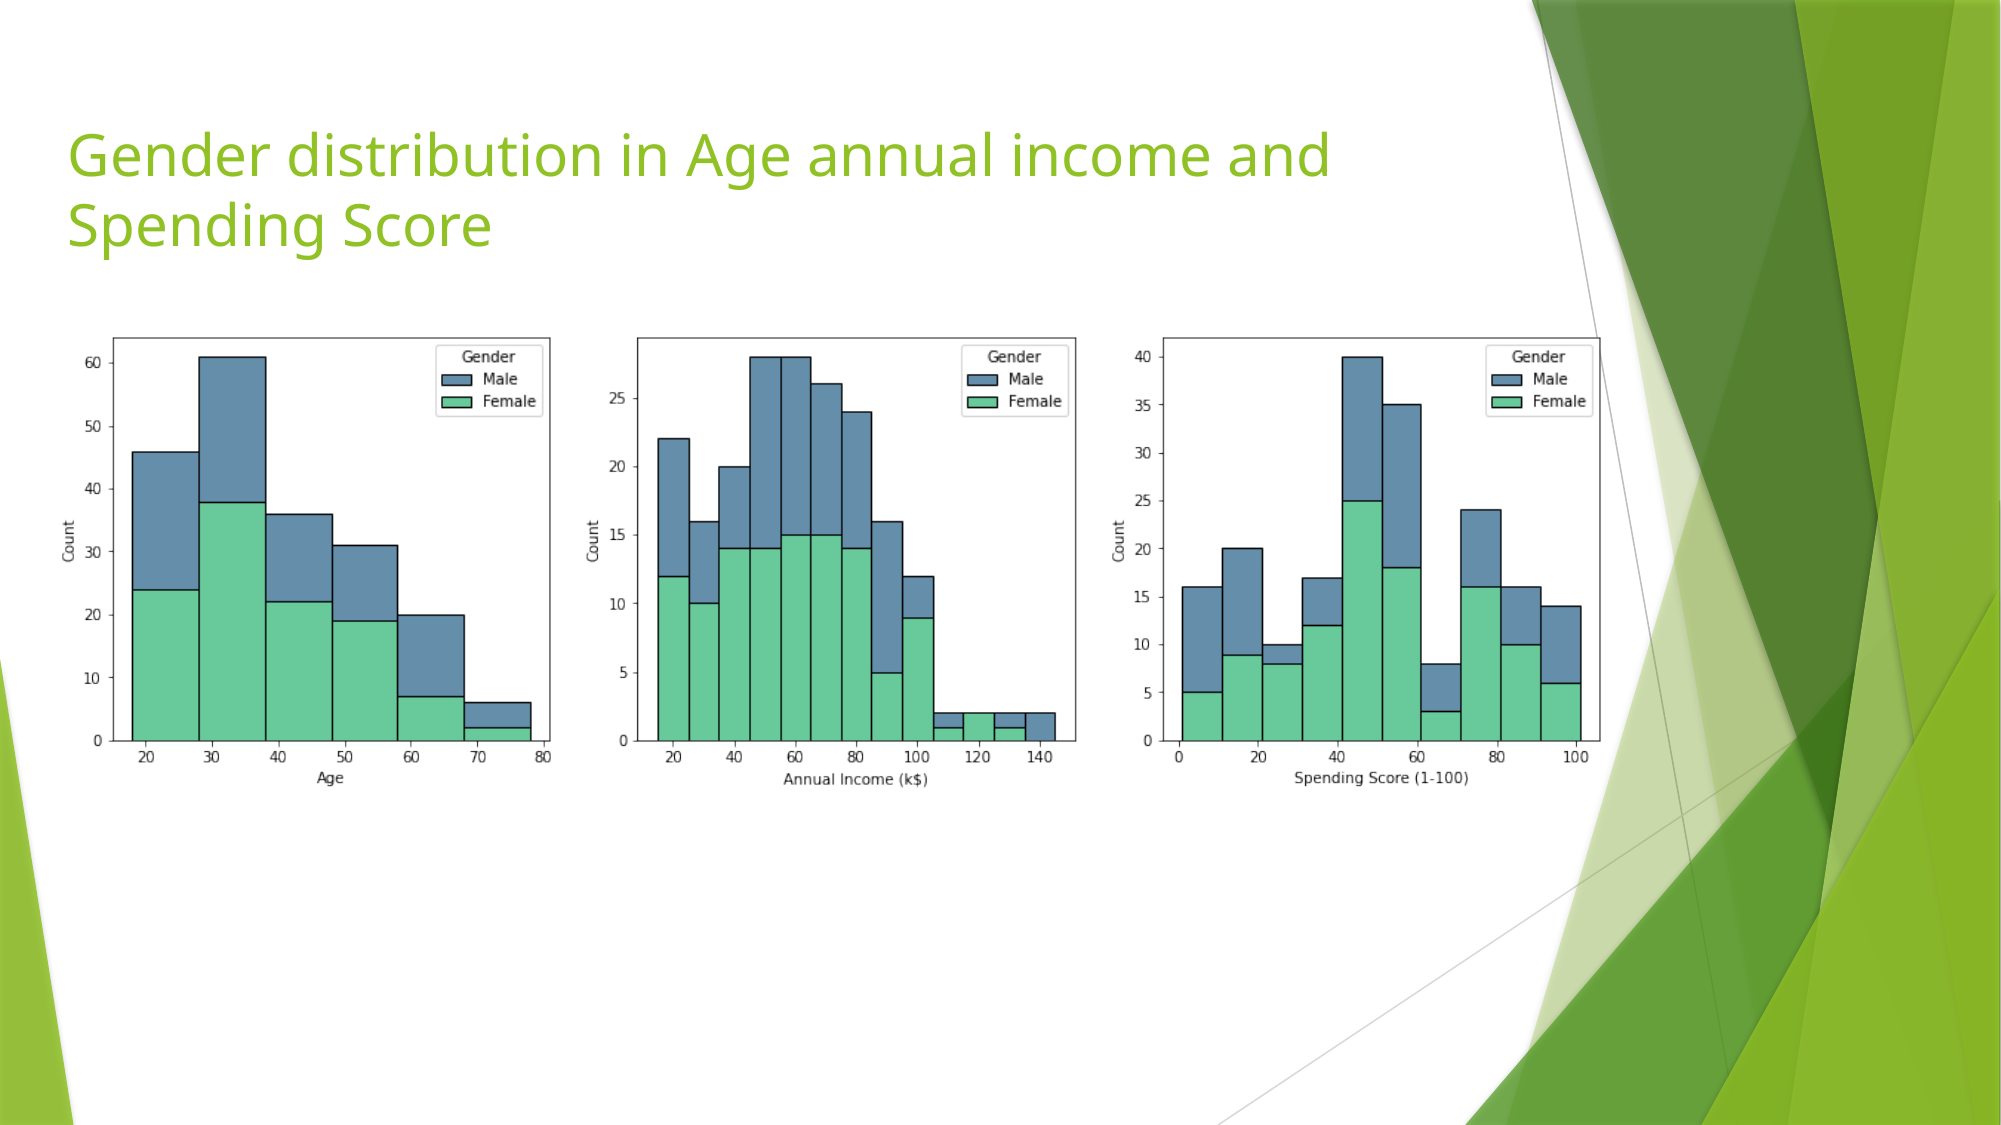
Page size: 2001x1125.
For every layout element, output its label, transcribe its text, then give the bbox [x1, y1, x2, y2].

title Gender distribution in Age annual income and Spending Score [52, 111, 1464, 327]
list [52, 327, 1611, 798]
